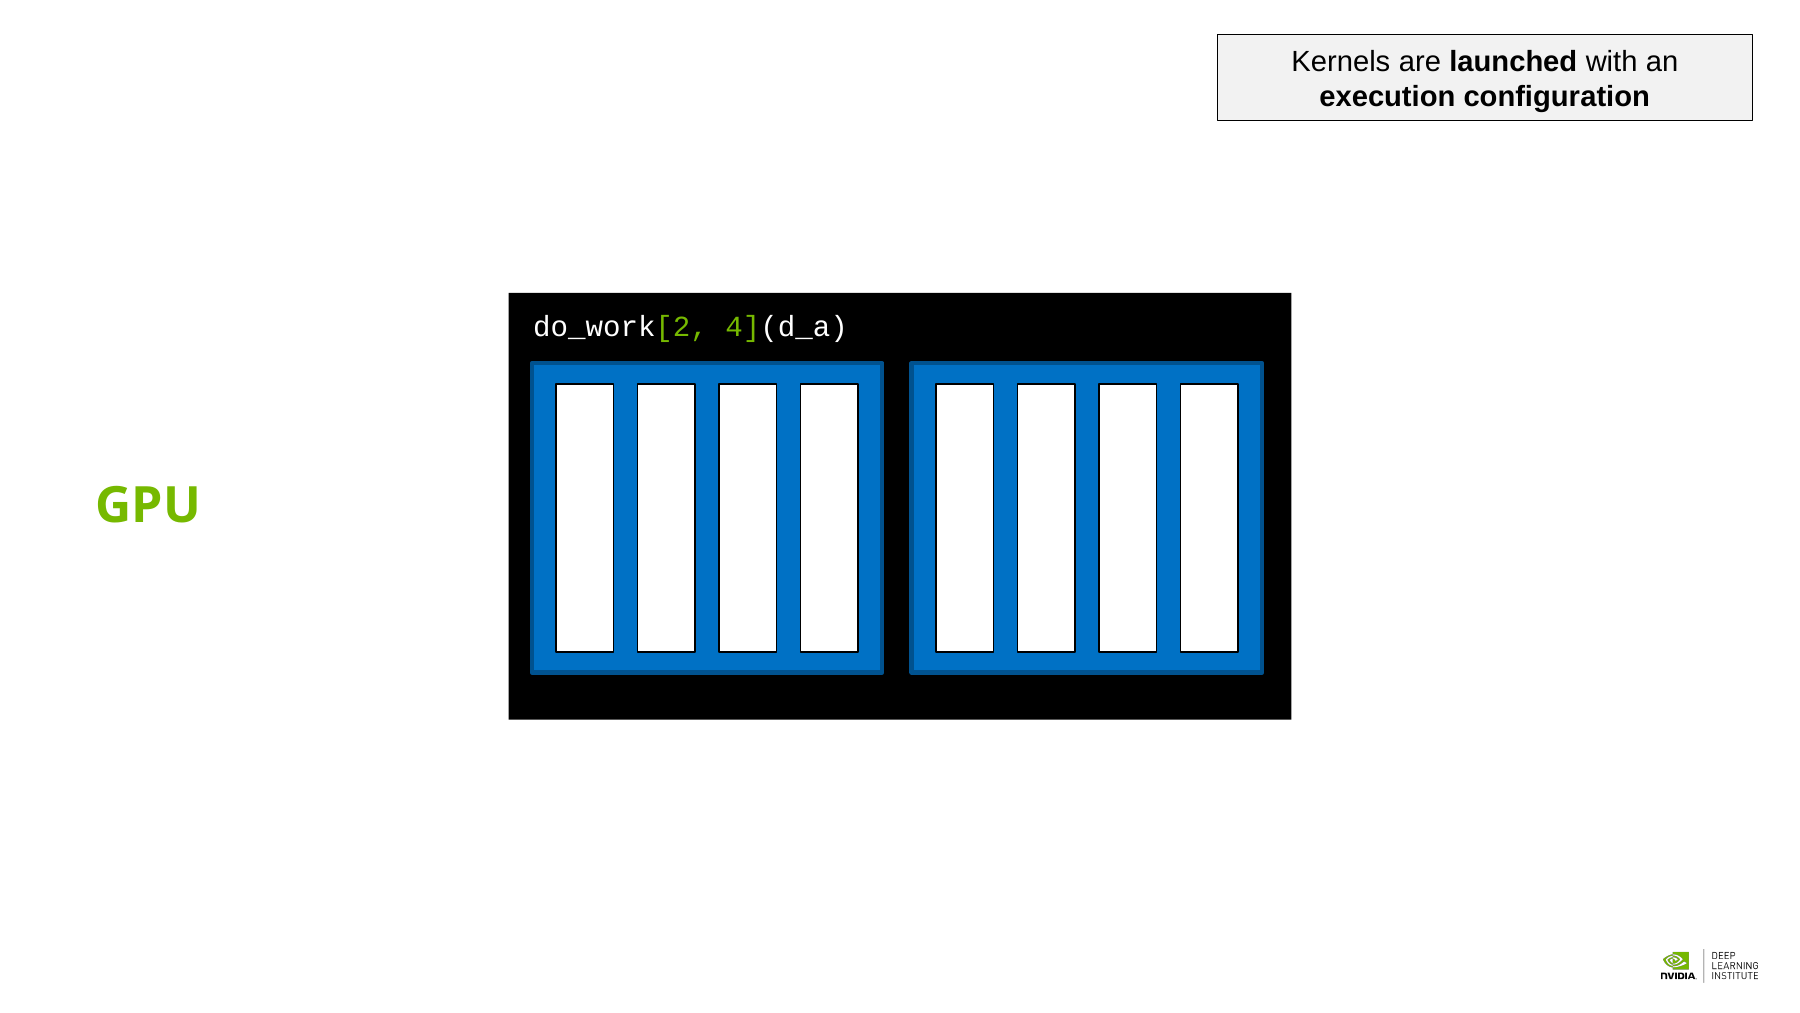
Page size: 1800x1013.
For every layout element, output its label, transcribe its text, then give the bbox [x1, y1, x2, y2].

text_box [508, 292, 1292, 720]
picture [1661, 949, 1758, 983]
text_box GPU [80, 471, 227, 542]
text_box Kernels are launched with an execution configuration [1217, 34, 1753, 121]
